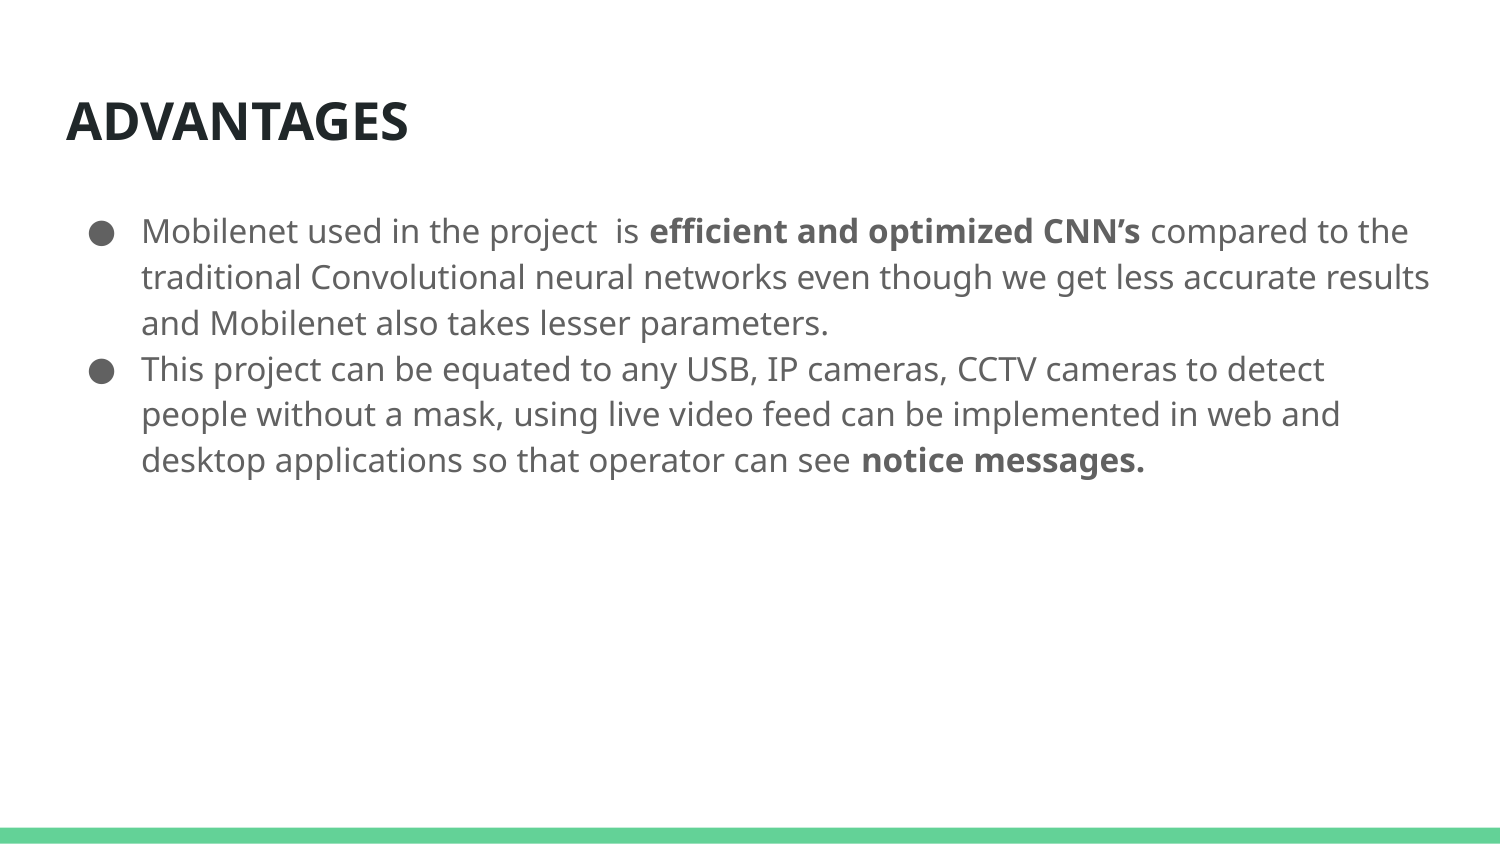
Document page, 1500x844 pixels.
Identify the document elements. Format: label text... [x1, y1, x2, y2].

list Mobilenet used in the project is efficient and optimized CNN’s compared to the traditional Convolutional neural networks even though we get less accurate results and Mobilenet also takes lesser parameters. This project can be equated to any USB, IP cameras, CCTV cameras to detect people without a mask, using live video feed can be implemented in web and desktop applications so that operator can see notice messages. [51, 189, 1449, 750]
title ADVANTAGES [51, 72, 1449, 167]
